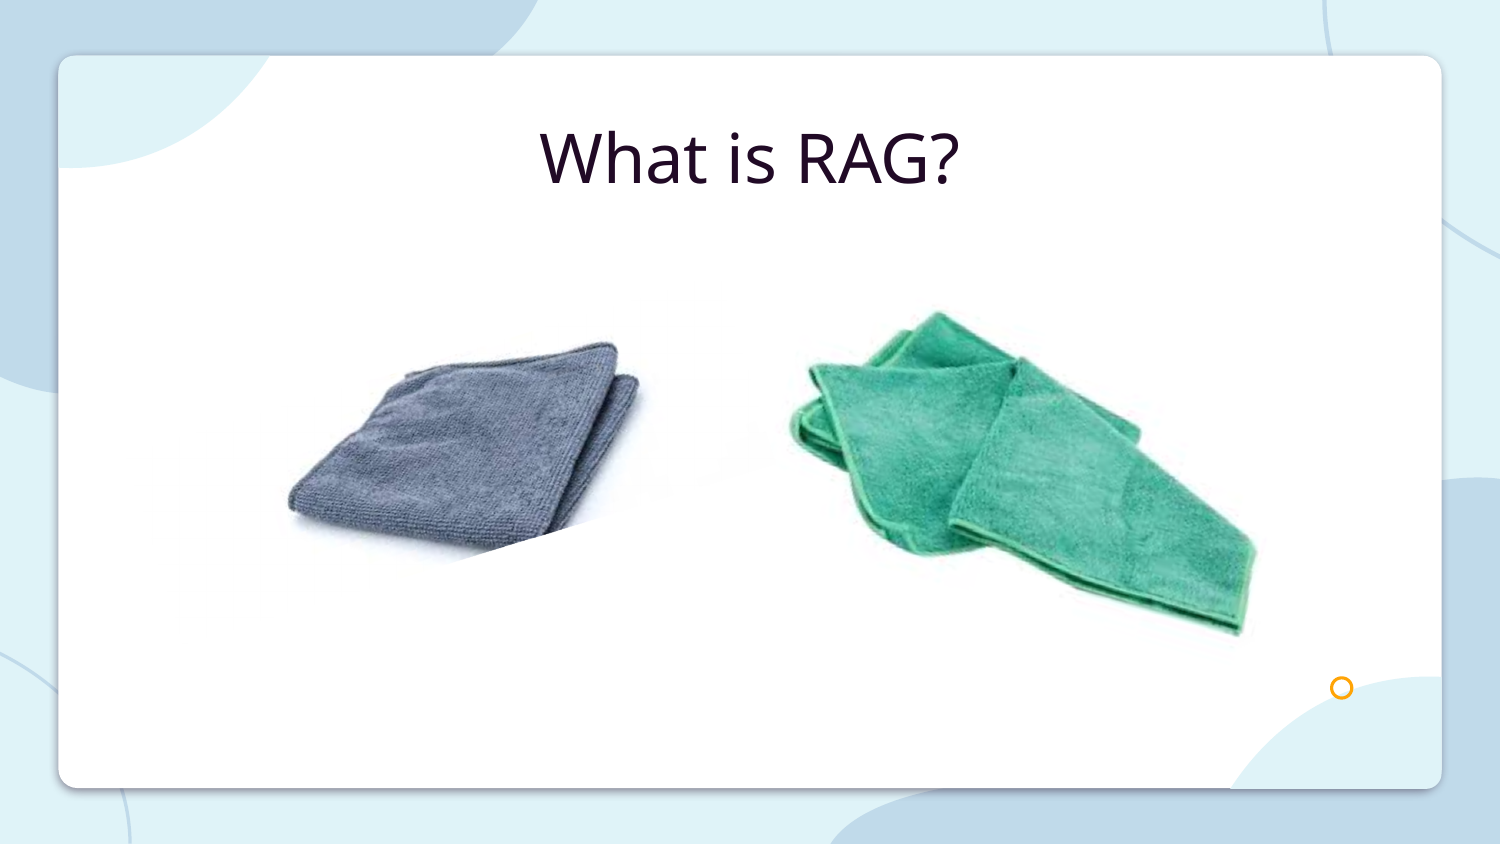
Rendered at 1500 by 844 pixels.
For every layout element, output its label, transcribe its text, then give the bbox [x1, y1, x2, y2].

text_box [1230, 676, 1442, 789]
picture [127, 198, 1359, 721]
title What is RAG? [117, 87, 1383, 205]
text_box [1331, 677, 1352, 699]
text_box [58, 55, 270, 169]
